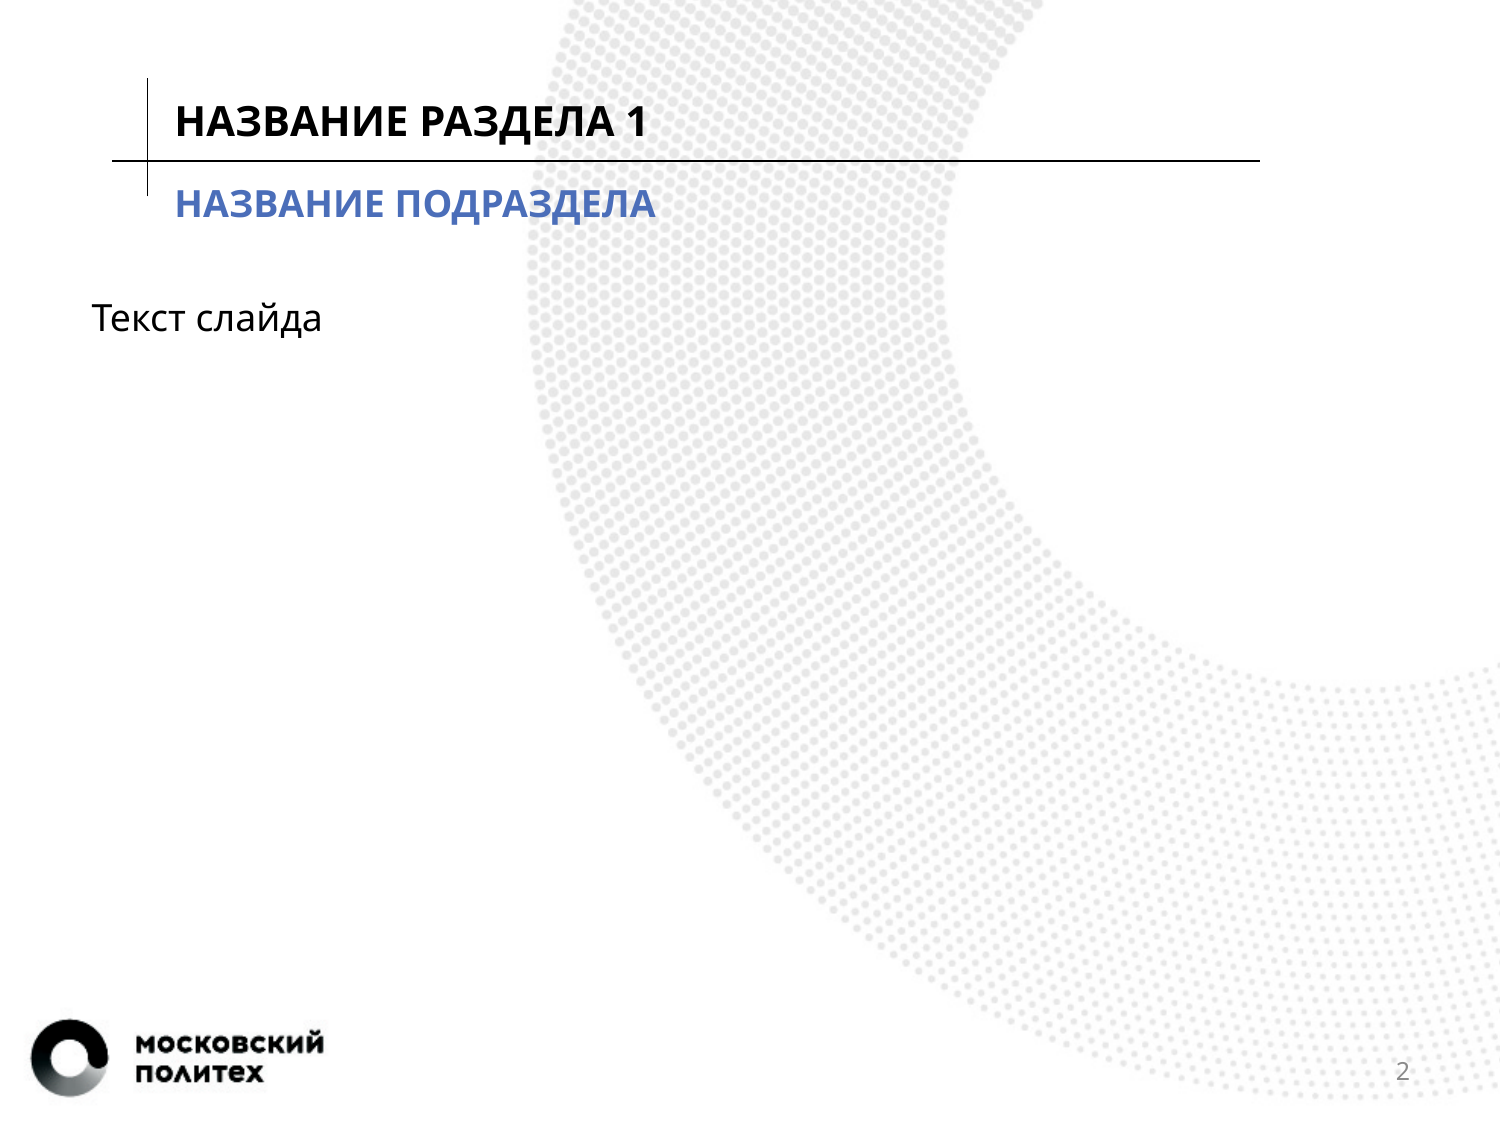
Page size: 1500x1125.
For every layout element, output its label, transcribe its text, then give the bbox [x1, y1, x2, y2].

slide_number 2 [1074, 1042, 1425, 1103]
picture [0, 0, 1500, 1125]
list Текст слайда [76, 286, 1427, 1000]
text_box НАЗВАНИЕ РАЗДЕЛА 1 [159, 78, 1427, 161]
title НАЗВАНИЕ ПОДРАЗДЕЛА [159, 161, 1427, 244]
